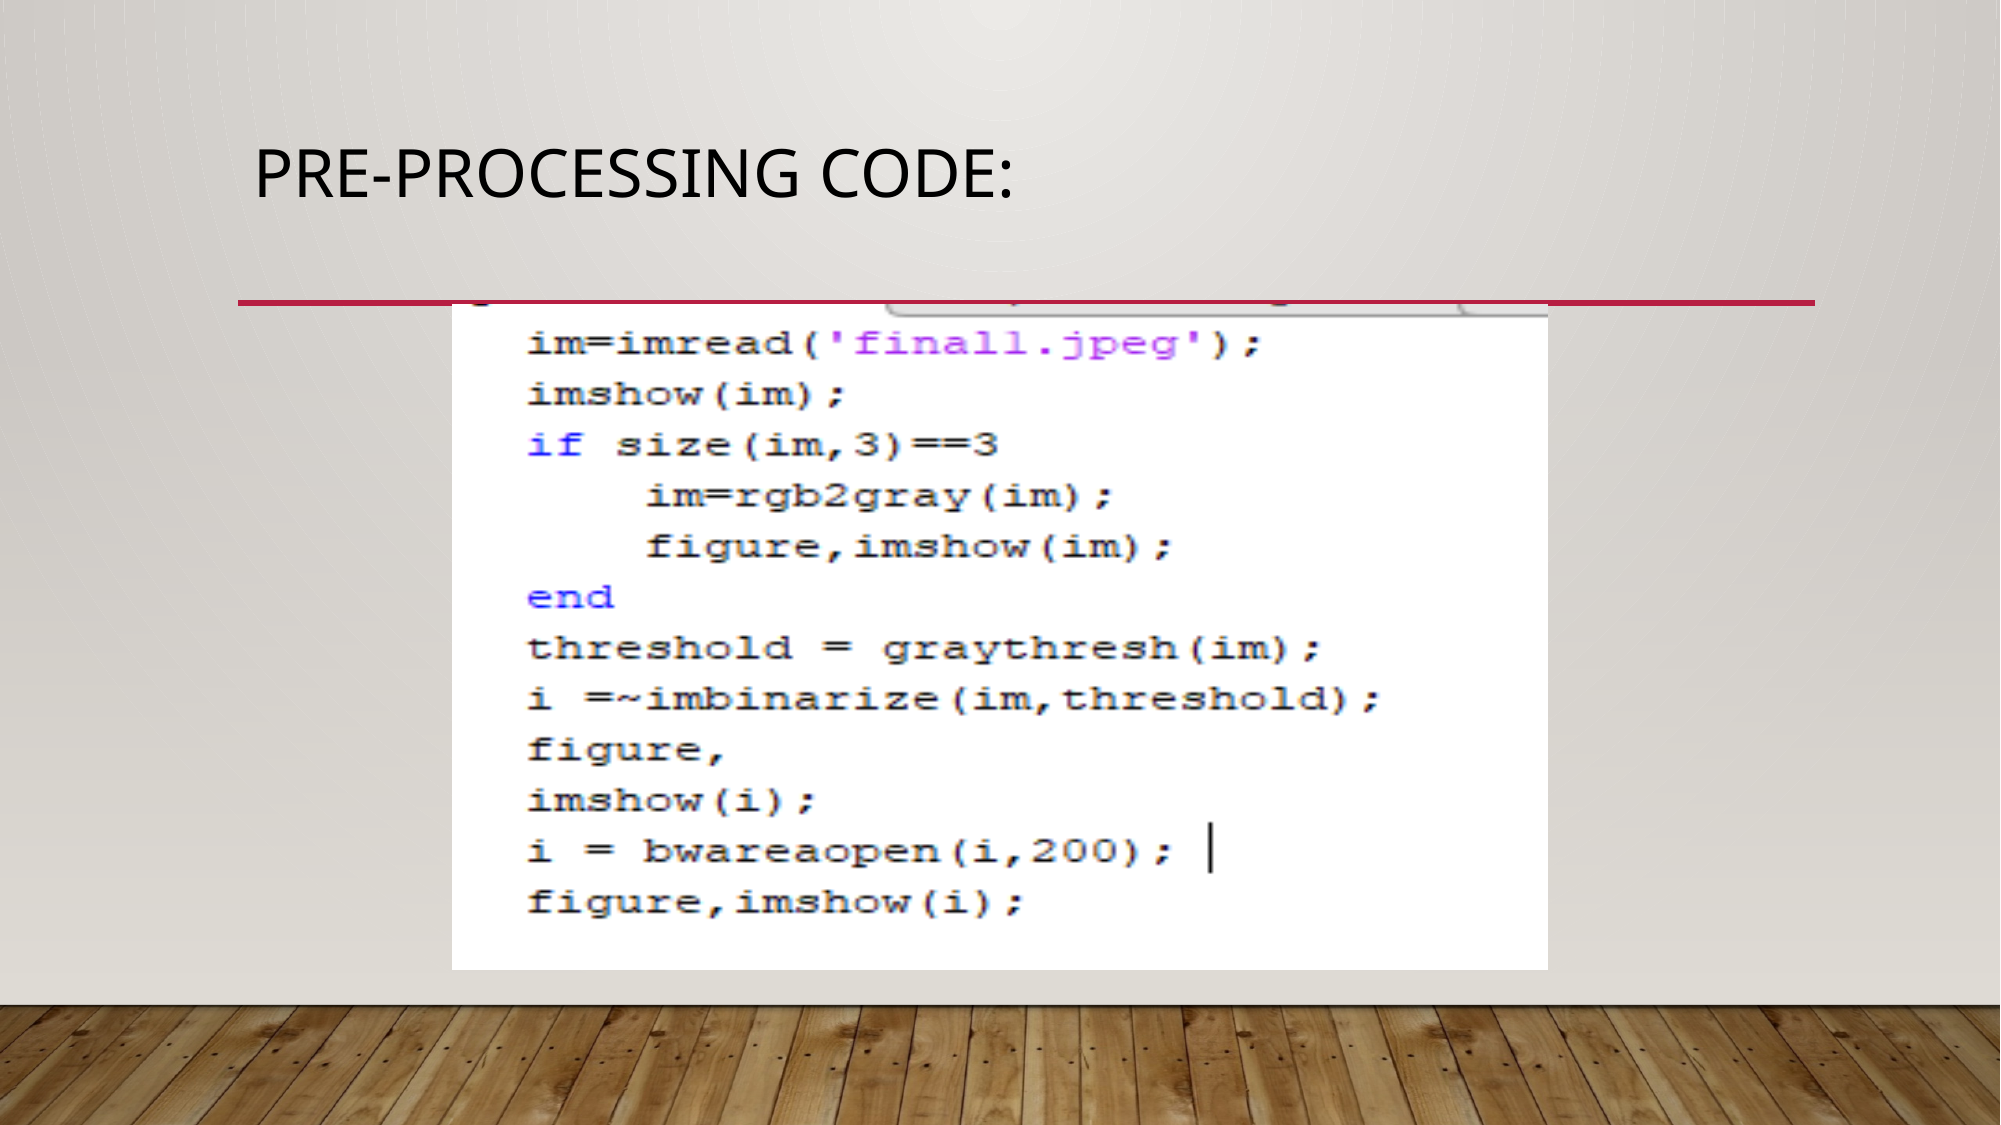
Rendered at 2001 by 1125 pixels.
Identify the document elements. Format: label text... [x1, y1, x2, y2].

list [452, 303, 1548, 970]
title Pre-Processing Code: [238, 131, 1814, 305]
picture [0, 1005, 2000, 1125]
